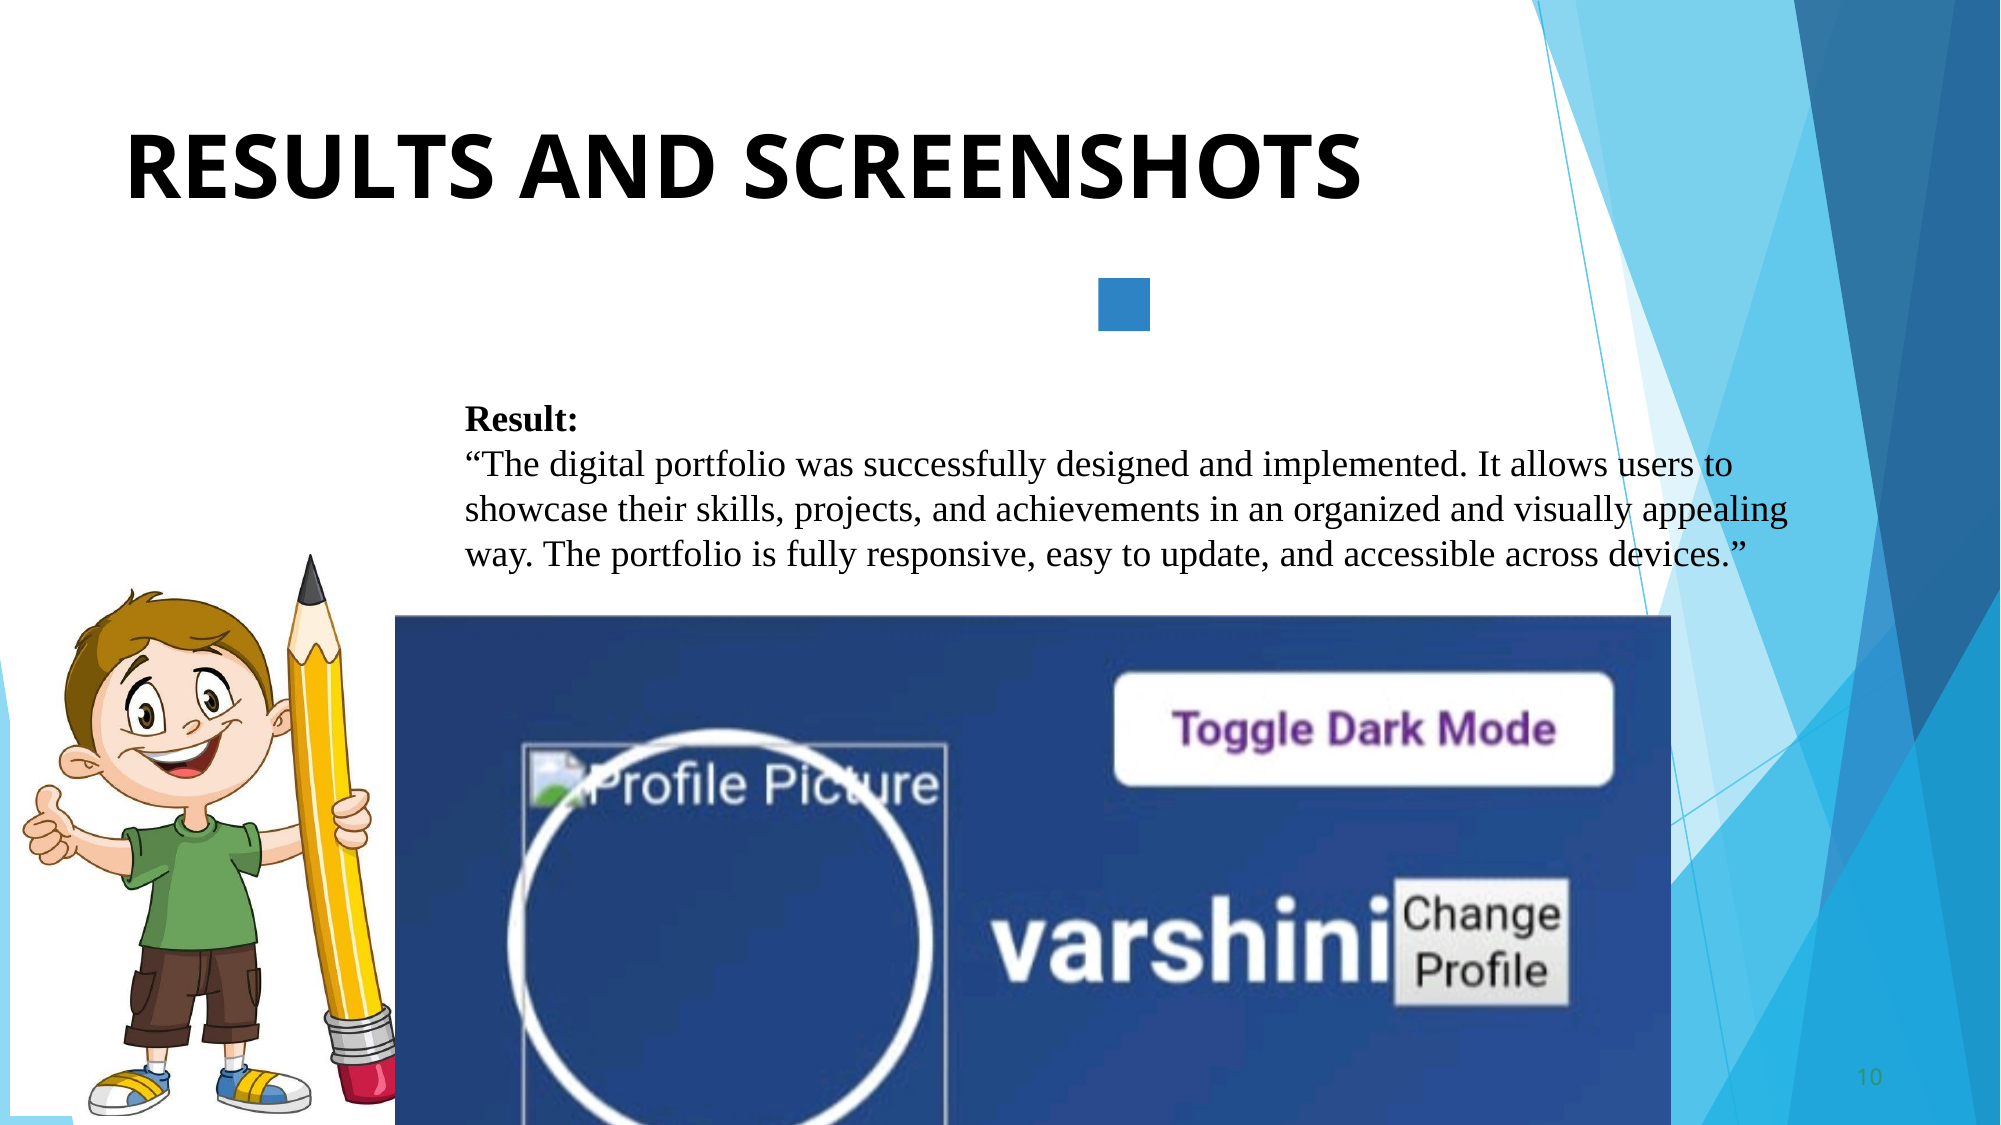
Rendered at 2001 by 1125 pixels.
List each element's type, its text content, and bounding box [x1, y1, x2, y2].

picture [10, 554, 1672, 1125]
text_box 10 [1849, 1061, 1888, 1095]
text_box [1098, 298, 1150, 332]
title RESULTS AND SCREENSHOTS [121, 107, 1513, 298]
text_box Result: “The digital portfolio was successfully designed and implemented. It allows users to showcase their skills, projects, and achievements in an organized and visually appealing way. The portfolio is fully responsive, easy to update, and accessible across devices.” [449, 386, 1850, 581]
